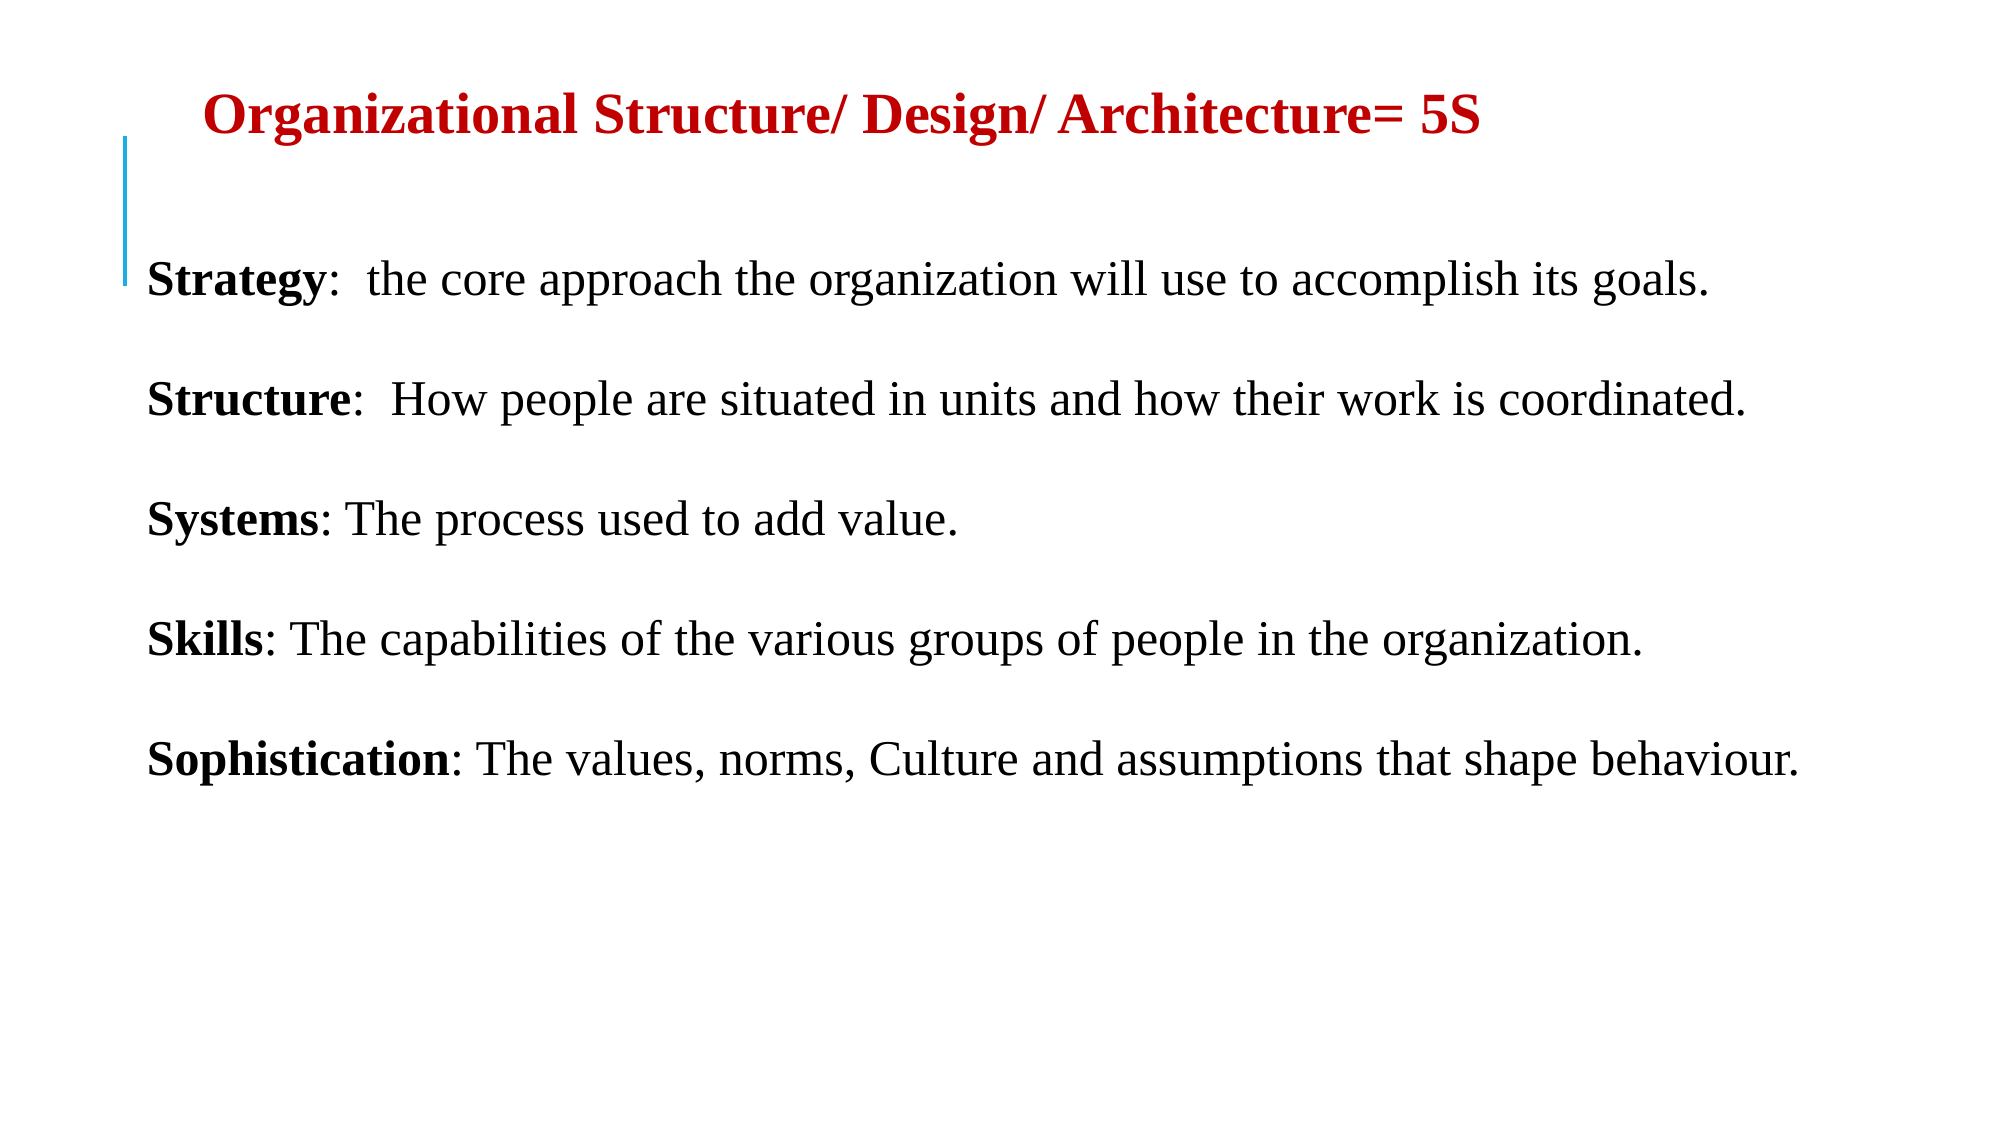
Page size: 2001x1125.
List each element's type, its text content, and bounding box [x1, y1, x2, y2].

text_box Organizational Structure/ Design/ Architecture= 5S [132, 68, 1554, 154]
text_box Strategy: the core approach the organization will use to accomplish its goals. Structure: How people are situated in units and how their work is coordinated. Systems: The process used to add value. Skills: The capabilities of the various groups of people in the organization. Sophistication: The values, norms, Culture and assumptions that shape behaviour. [132, 178, 1970, 913]
